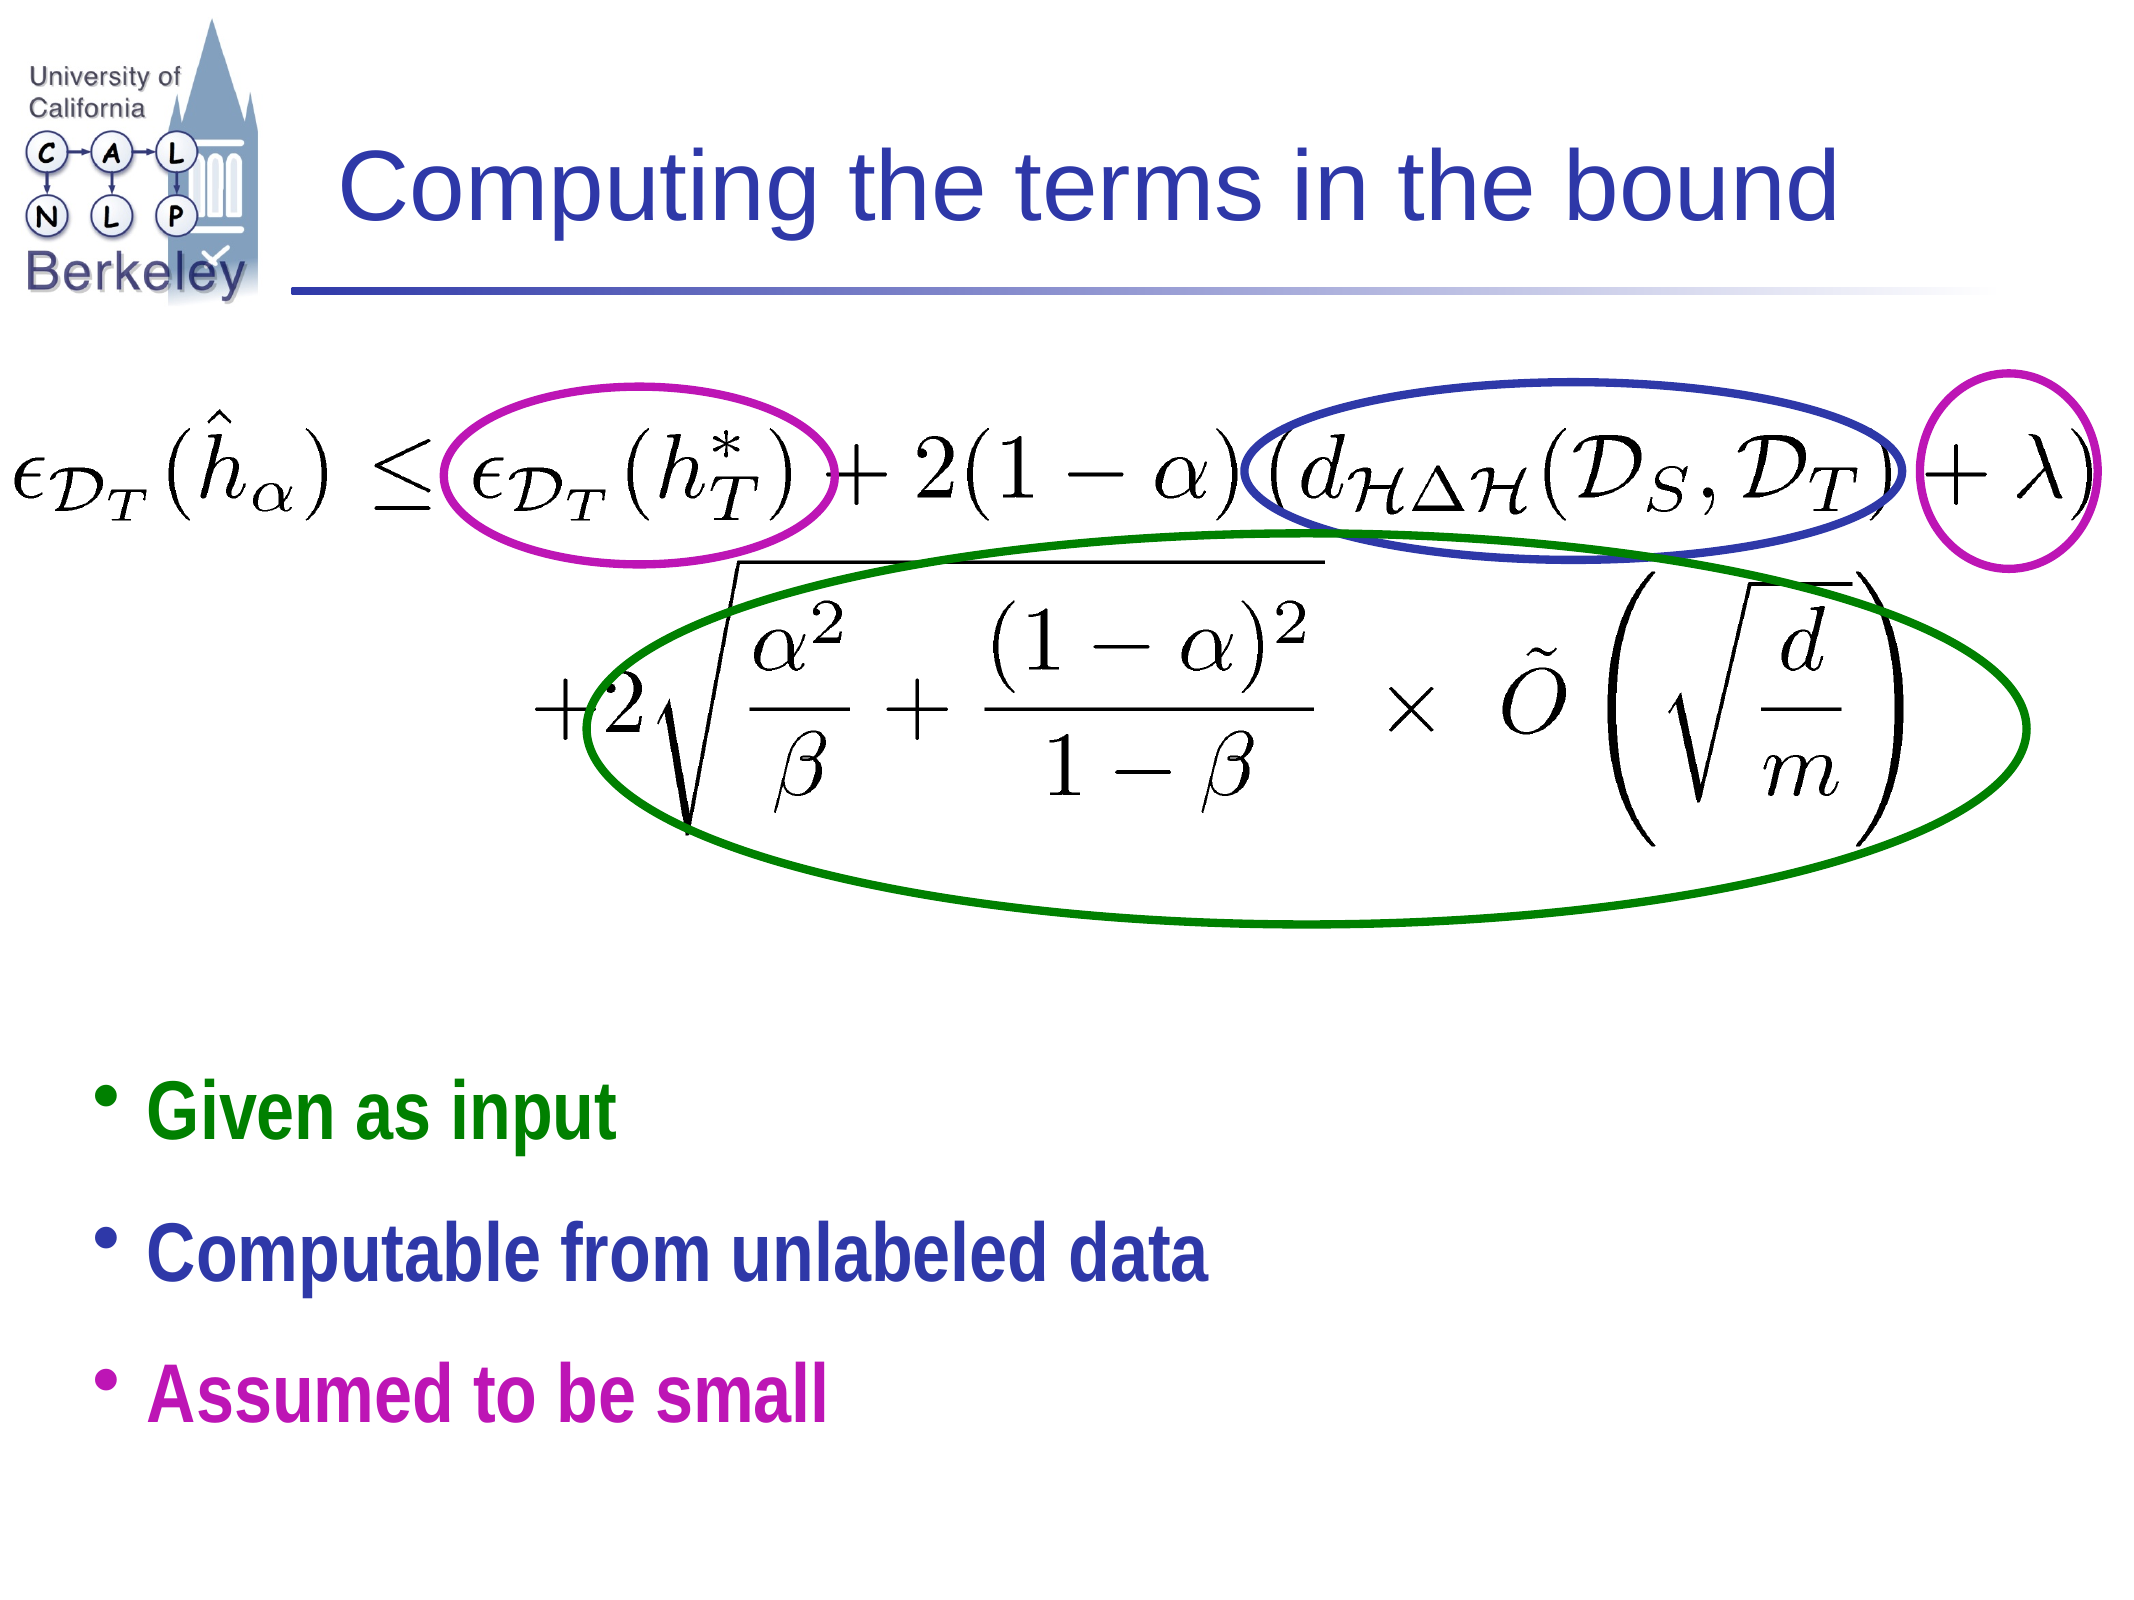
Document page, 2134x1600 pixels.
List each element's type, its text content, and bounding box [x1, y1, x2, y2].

title Computing the terms in the bound [316, 73, 1992, 288]
picture [12, 407, 2092, 850]
text_box [772, 860, 1841, 925]
text_box Given as input Computable from unlabeled data Assumed to be small [71, 1045, 2063, 1451]
text_box [1942, 373, 2076, 406]
text_box [1349, 382, 1798, 406]
picture [21, 17, 299, 367]
text_box [517, 386, 762, 406]
